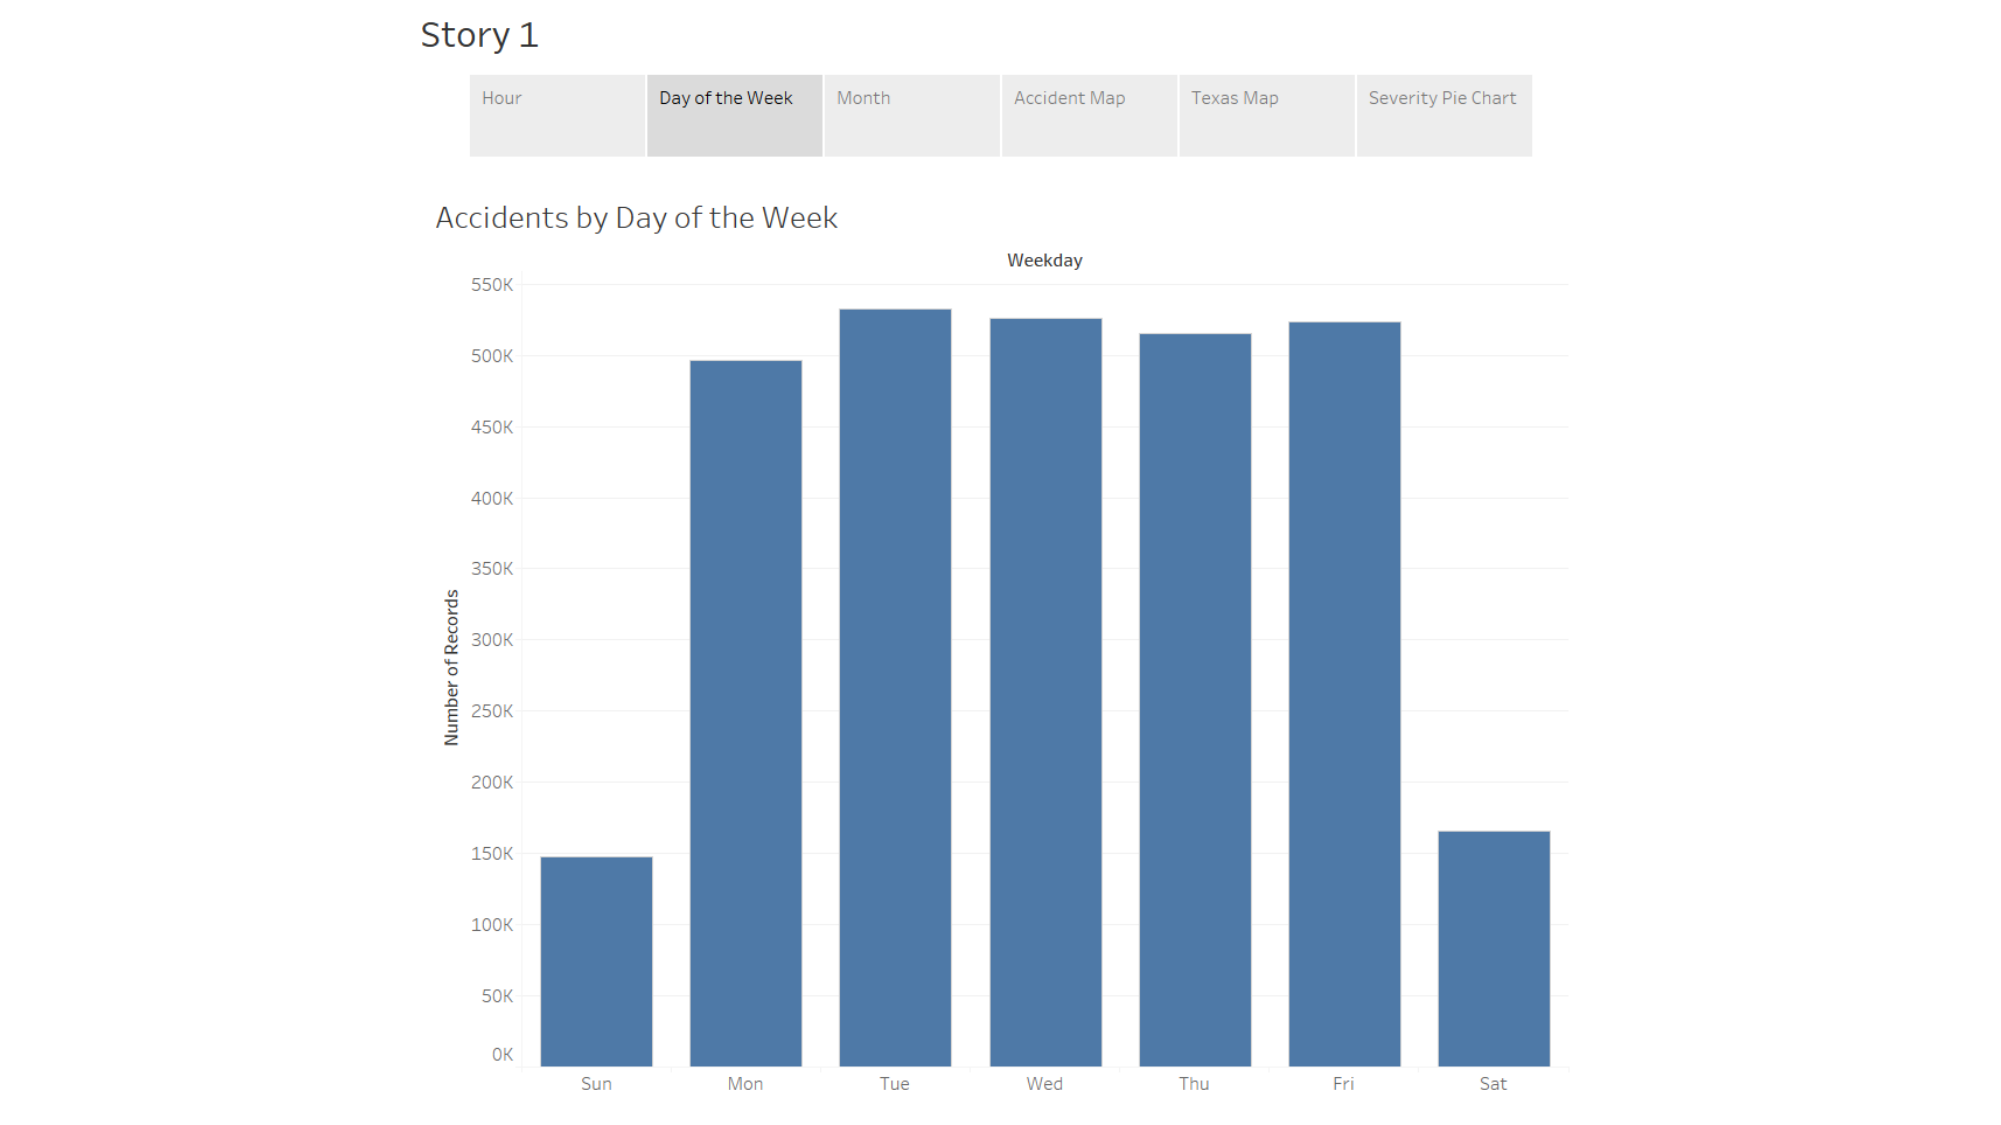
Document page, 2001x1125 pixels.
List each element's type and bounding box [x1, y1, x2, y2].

picture [407, 0, 1593, 1125]
